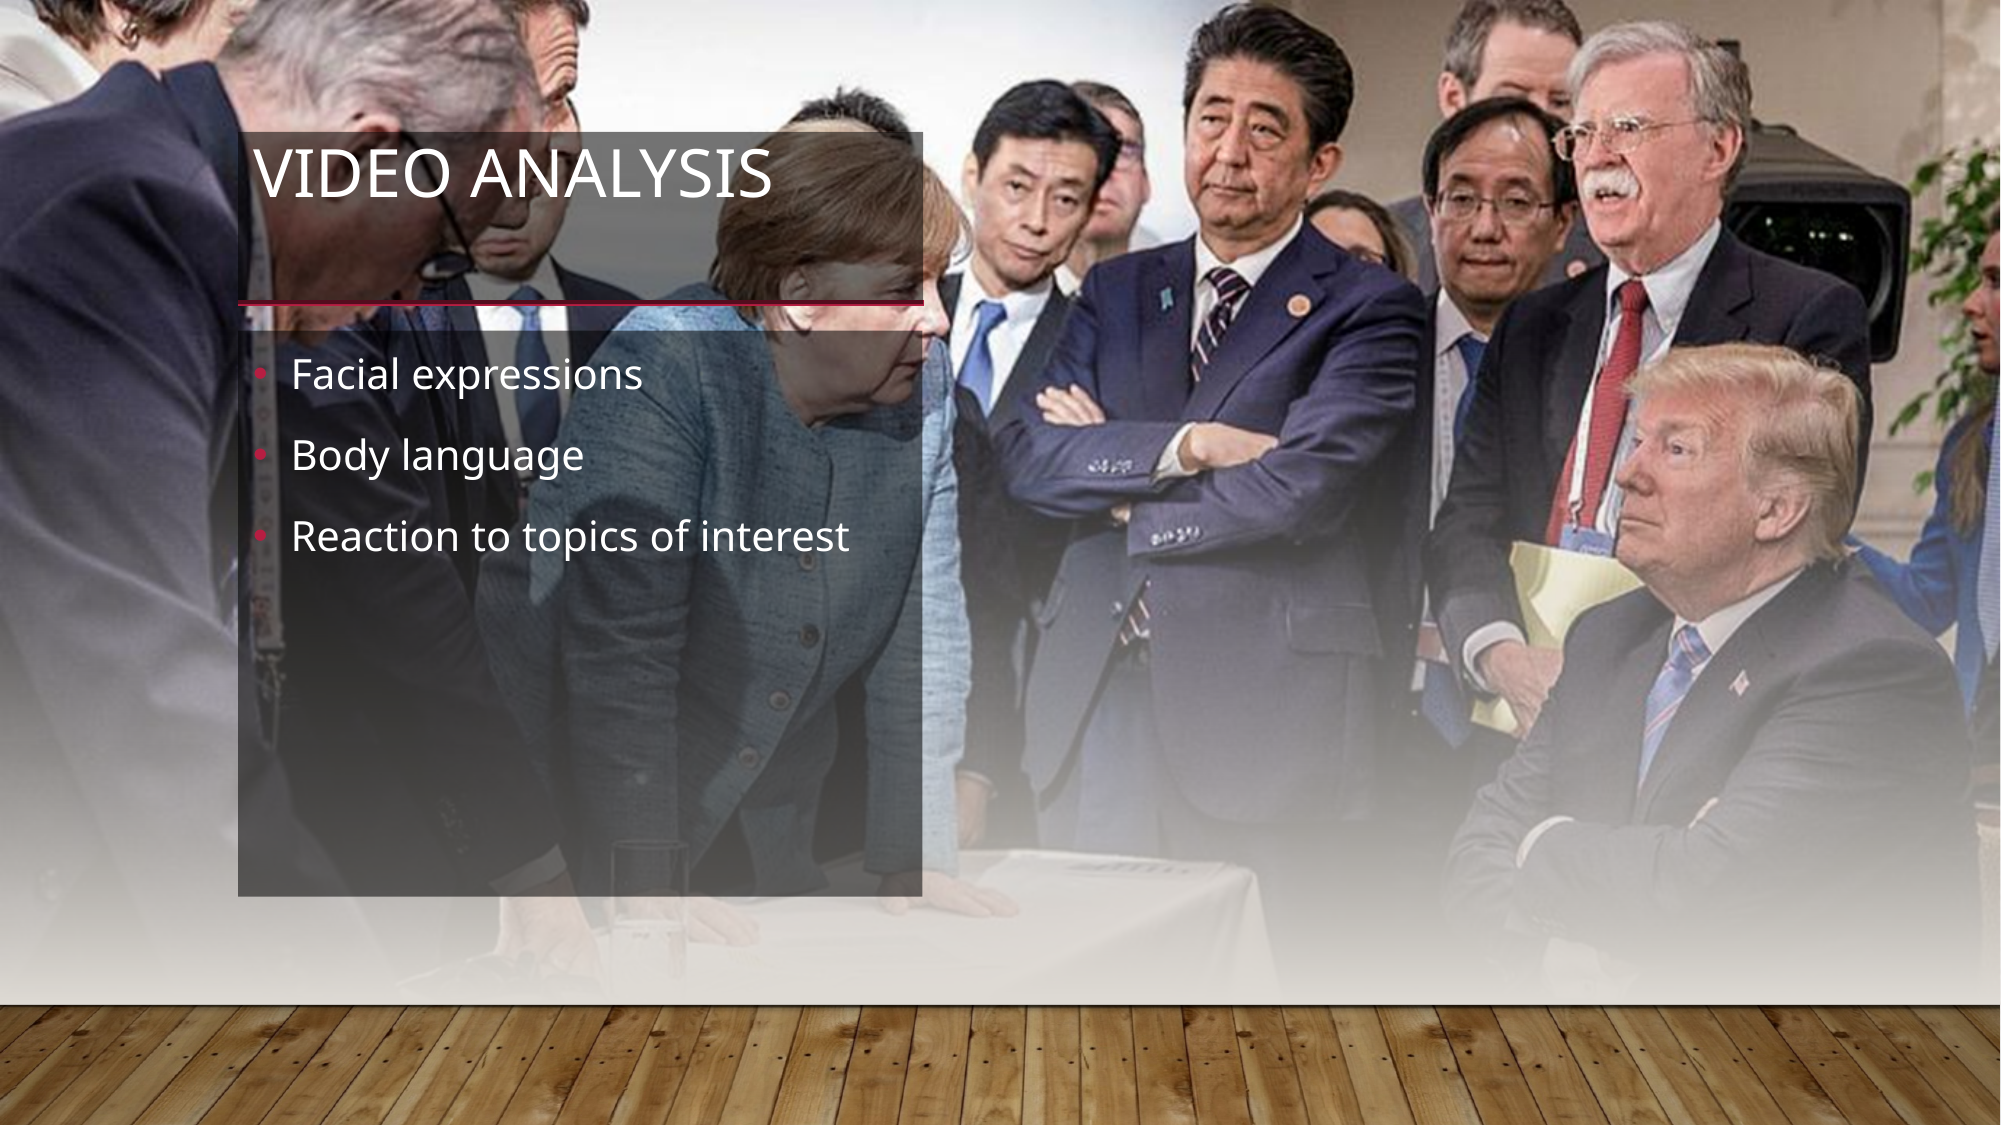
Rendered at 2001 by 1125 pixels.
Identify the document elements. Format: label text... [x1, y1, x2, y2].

list Facial expressions Body language Reaction to topics of interest [238, 330, 923, 897]
text_box [0, 330, 2000, 1004]
title Video Analysis [238, 131, 924, 302]
picture [0, 1005, 2001, 1125]
text_box [0, 0, 2000, 330]
